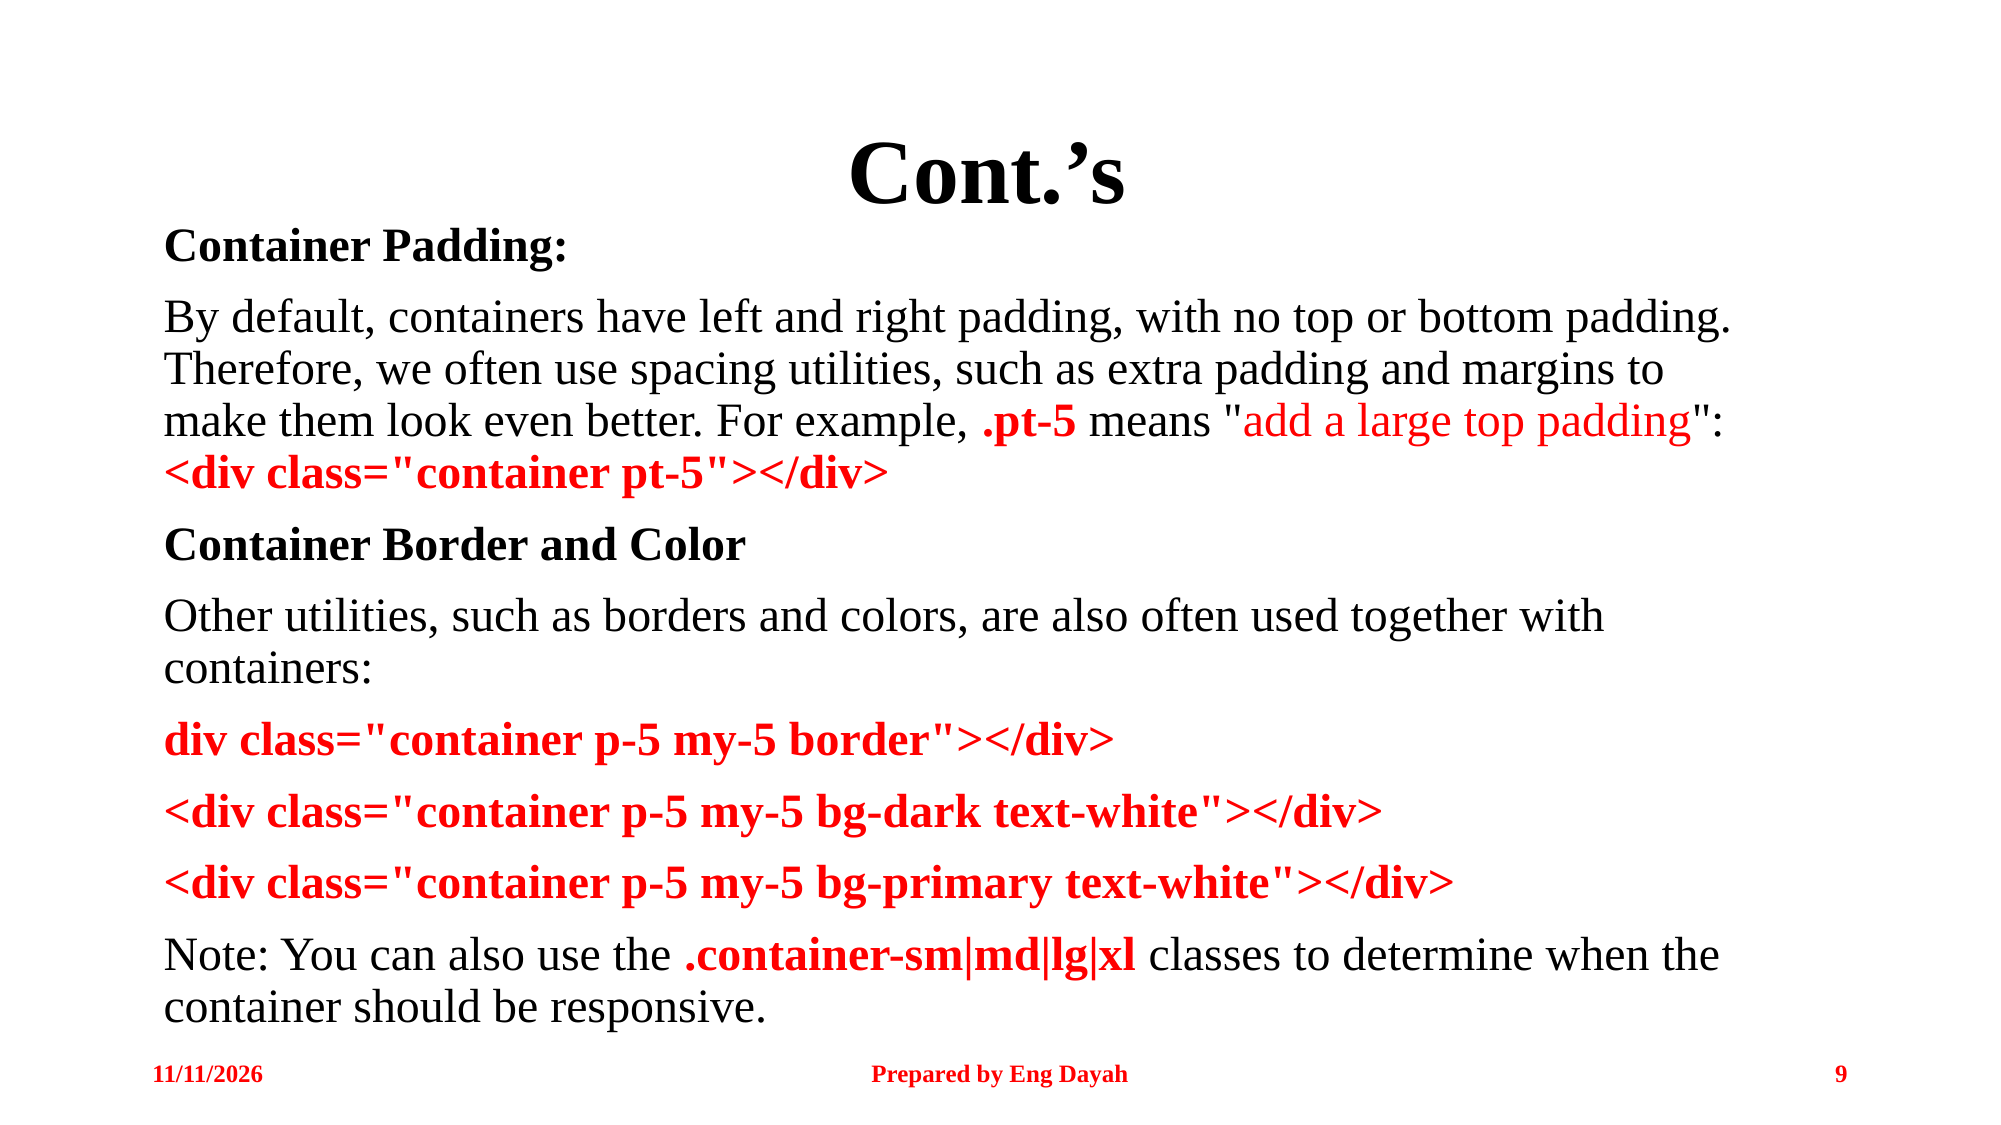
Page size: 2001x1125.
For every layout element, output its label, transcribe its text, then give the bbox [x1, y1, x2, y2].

slide_number 9 [1412, 1042, 1863, 1103]
footer Prepared by Eng Dayah [662, 1042, 1338, 1103]
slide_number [137, 1042, 588, 1103]
title Cont.’s [237, 85, 1738, 212]
subtitle Container Padding: By default, containers have left and right padding, with no top or bottom padding. Therefore, we often use spacing utilities, such as extra padding and margins to make them look even better. For example, .pt-5 means "add a large top padding": <div class="container pt-5"></div> Container Border and Color Other utilities, such as borders and colors, are also often used together with containers: div class="container p-5 my-5 border"></div> <div class="container p-5 my-5 bg-dark text-white"></div> <div class="container p-5 my-5 bg-primary text-white"></div> Note: You can also use the .container-sm|md|lg|xl classes to determine when the container should be responsive. [148, 212, 1750, 1043]
